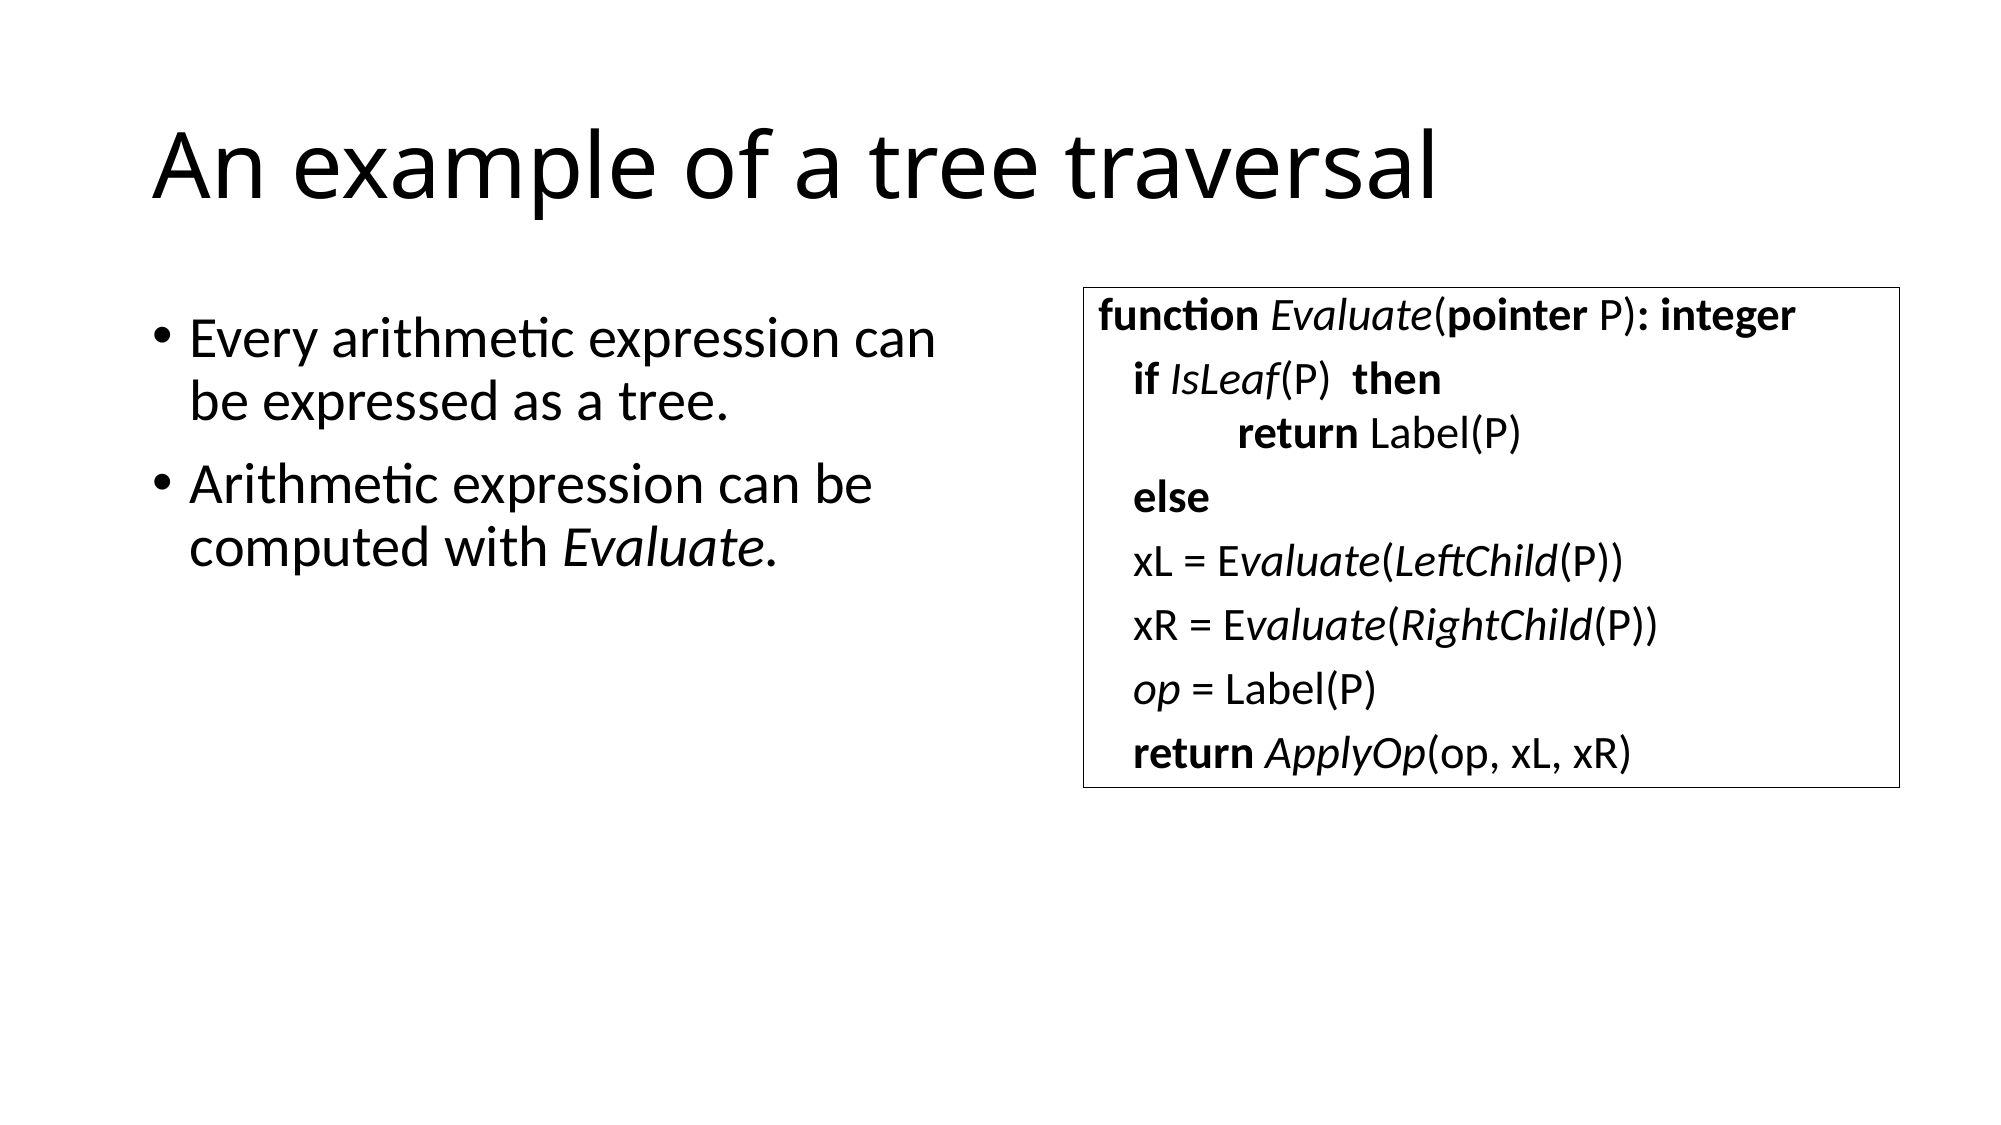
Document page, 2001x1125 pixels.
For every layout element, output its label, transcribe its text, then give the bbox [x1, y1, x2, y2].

title An example of a tree traversal [137, 59, 1863, 278]
list Every arithmetic expression can be expressed as a tree. Arithmetic expression can be computed with Evaluate. [137, 299, 988, 1014]
list function Evaluate(pointer P): integer if IsLeaf(P) then return Label(P) else xL = Evaluate(LeftChild(P)) xR = Evaluate(RightChild(P)) op = Label(P) return ApplyOp(op, xL, xR) [1083, 287, 1900, 788]
